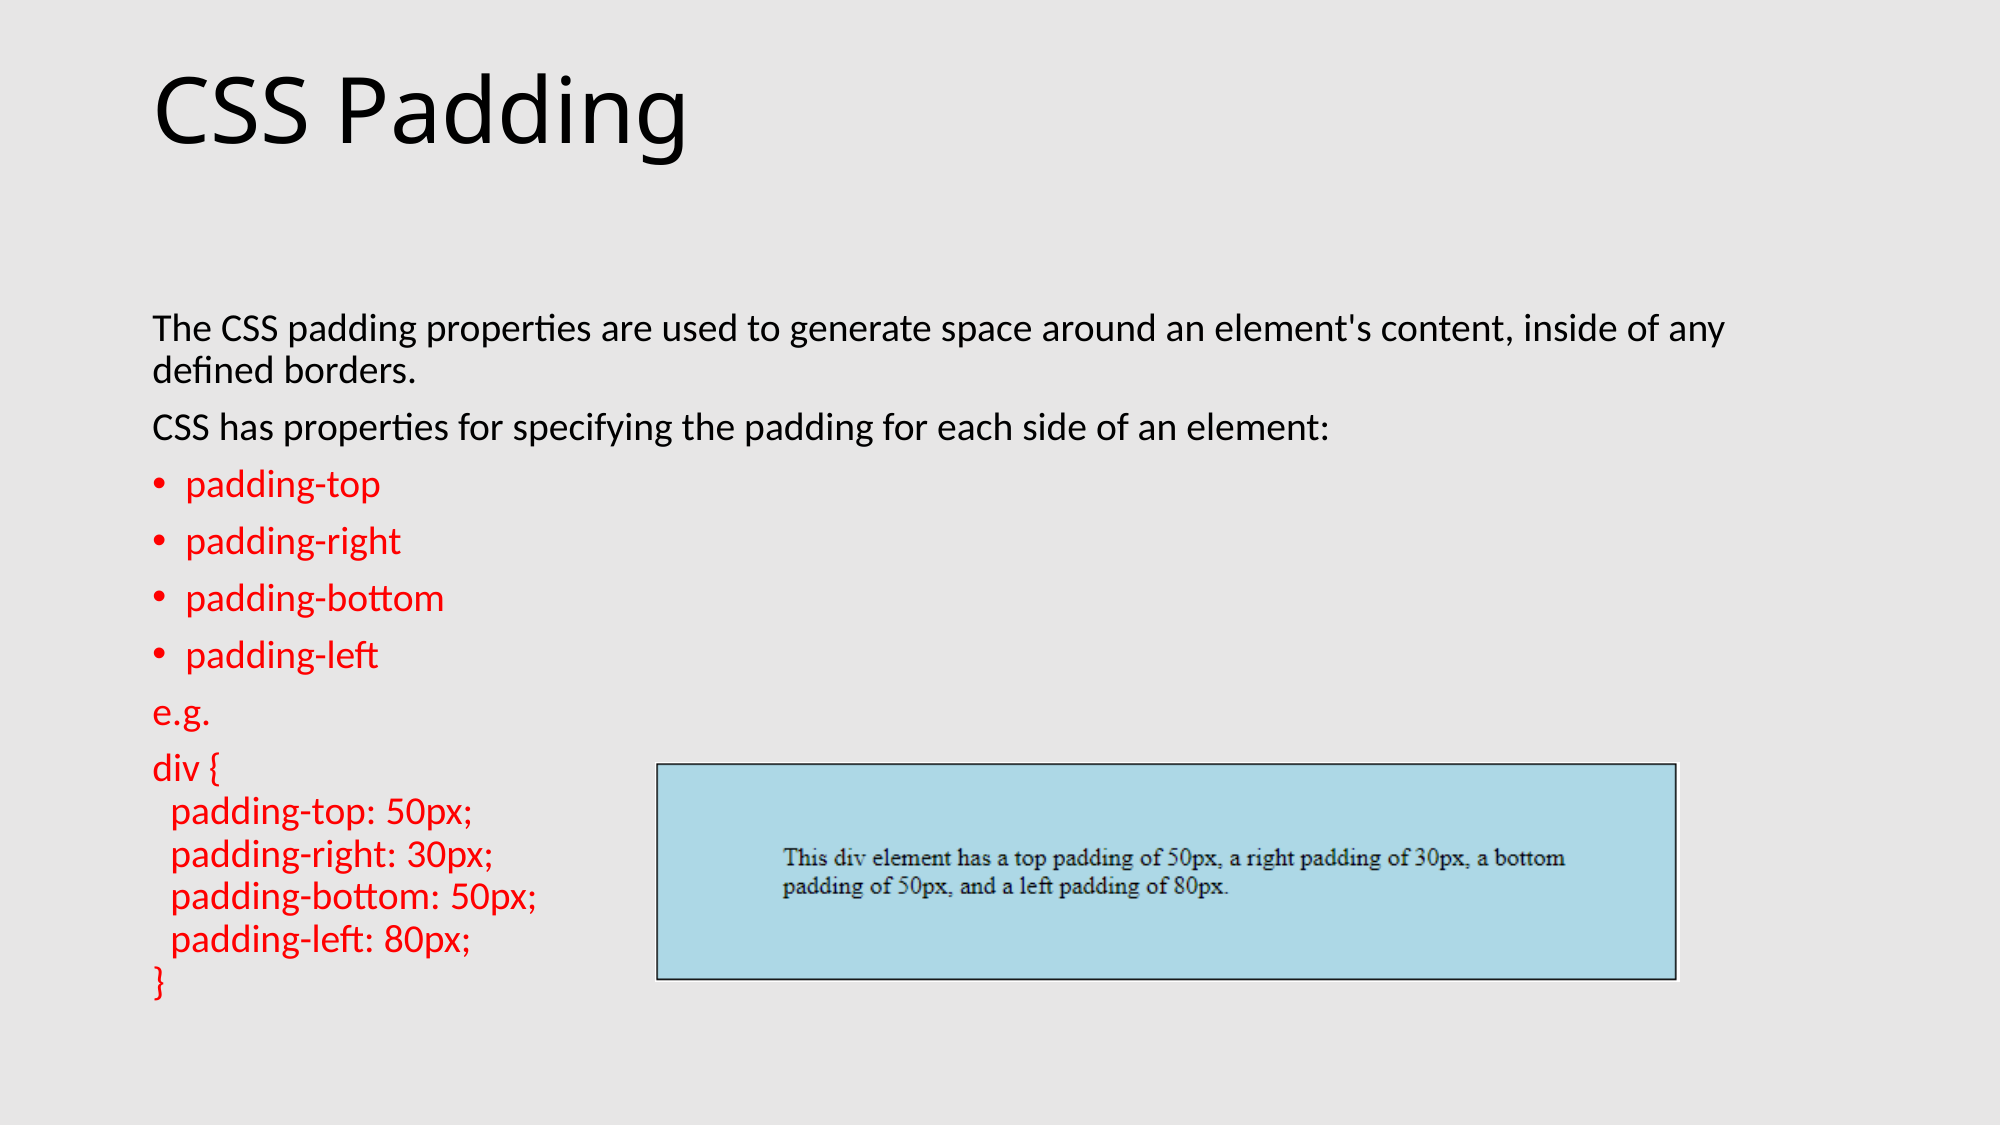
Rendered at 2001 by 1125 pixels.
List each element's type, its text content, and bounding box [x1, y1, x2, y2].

picture [655, 762, 1680, 982]
list The CSS padding properties are used to generate space around an element's content, inside of any defined borders. CSS has properties for specifying the padding for each side of an element: padding-top padding-right padding-bottom padding-left e.g. div { padding-top: 50px; padding-right: 30px; padding-bottom: 50px; padding-left: 80px; } [137, 299, 1863, 1014]
title CSS Padding [137, 59, 1863, 278]
